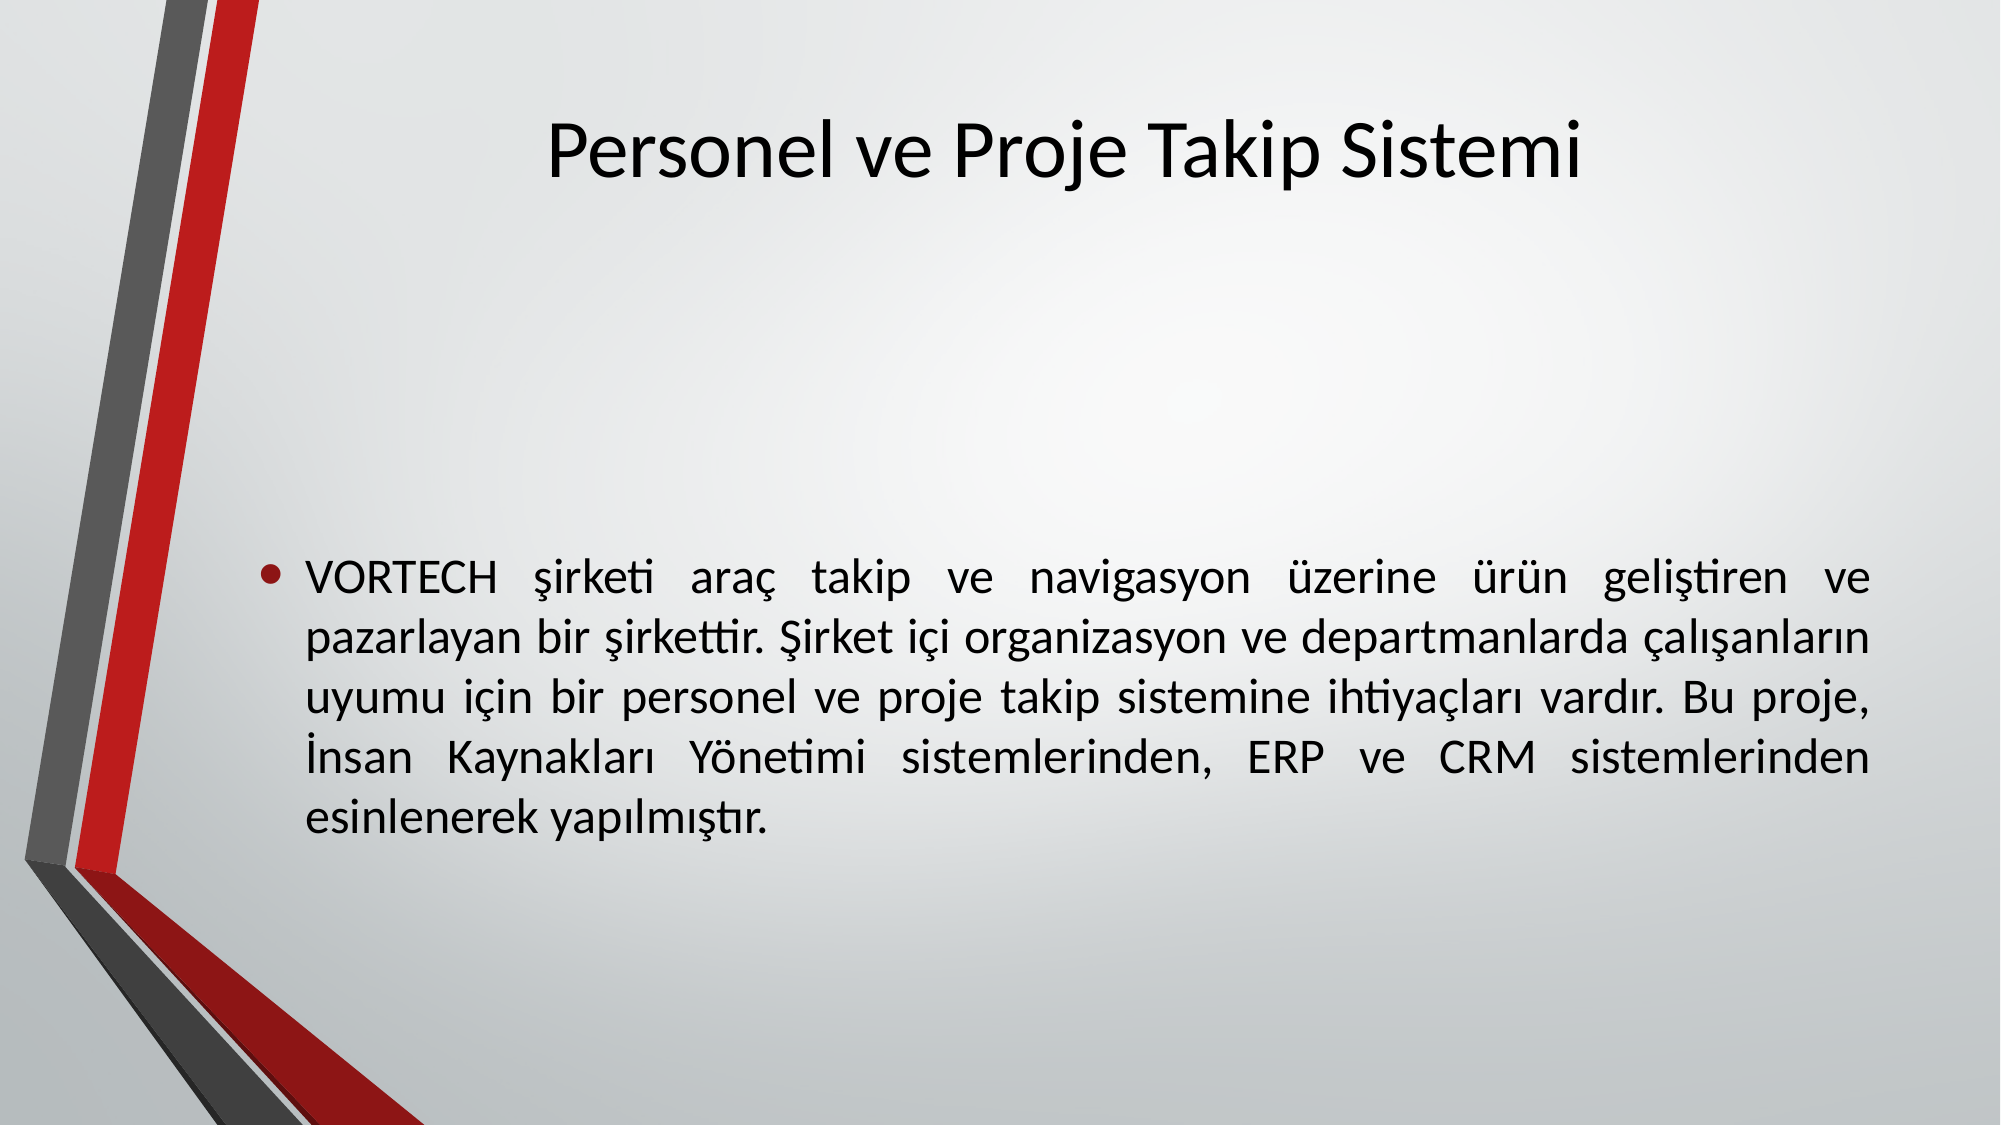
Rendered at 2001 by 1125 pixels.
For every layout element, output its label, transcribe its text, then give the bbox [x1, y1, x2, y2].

title Personel ve Proje Takip Sistemi [243, 0, 1887, 288]
list VORTECH şirketi araç takip ve navigasyon üzerine ürün geliştiren ve pazarlayan bir şirkettir. Şirket içi organizasyon ve departmanlarda çalışanların uyumu için bir personel ve proje takip sistemine ihtiyaçları vardır. Bu proje, İnsan Kaynakları Yönetimi sistemlerinden, ERP ve CRM sistemlerinden esinlenerek yapılmıştır. [243, 437, 1887, 950]
